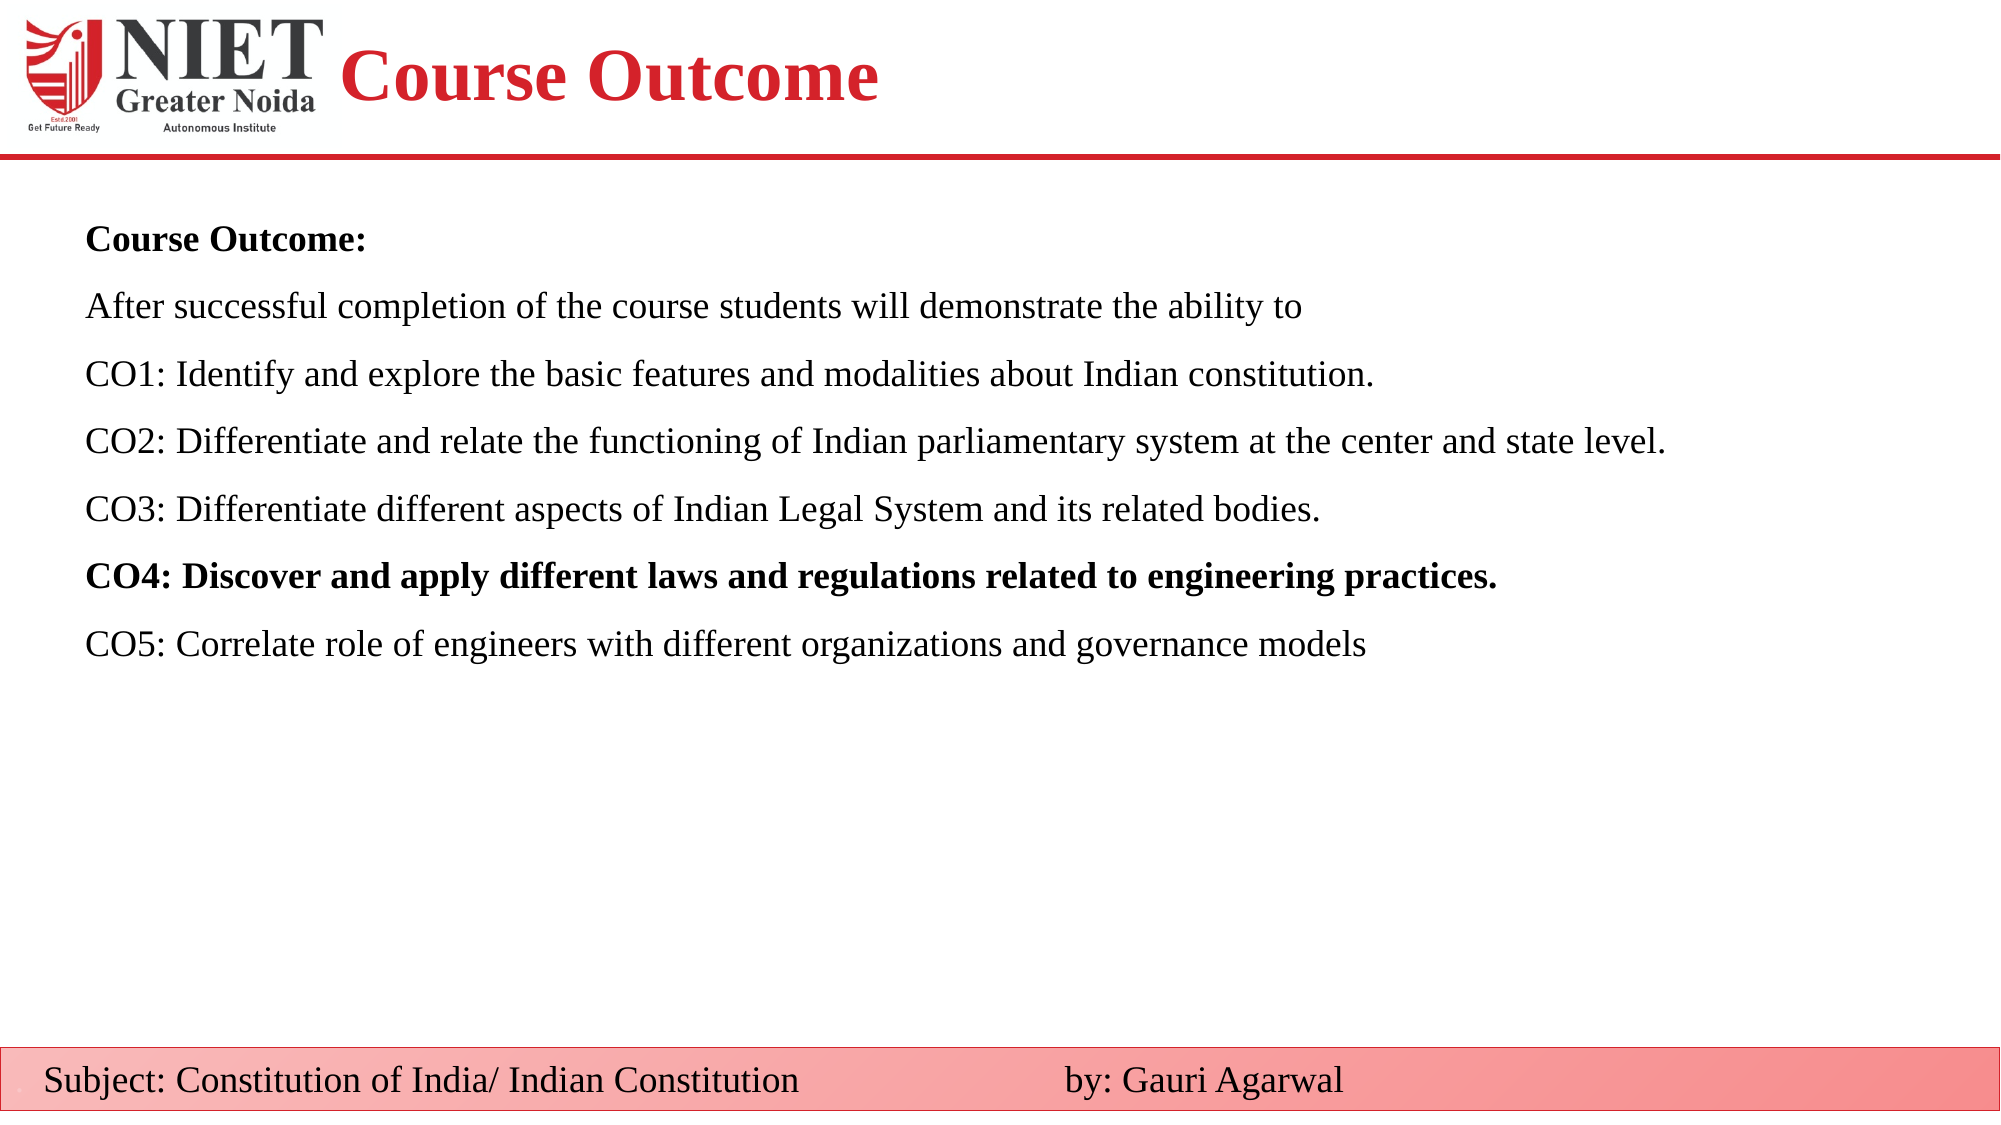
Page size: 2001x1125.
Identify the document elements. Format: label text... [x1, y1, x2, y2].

title Course Outcome [338, 0, 951, 165]
picture [7, 4, 338, 148]
text_box Course Outcome: After successful completion of the course students will demonstrate the ability to CO1: Identify and explore the basic features and modalities about Indian constitution. CO2: Differentiate and relate the functioning of Indian parliamentary system at the center and state level. CO3: Differentiate different aspects of Indian Legal System and its related bodies. CO4: Discover and apply different laws and regulations related to engineering practices. CO5: Correlate role of engineers with different organizations and governance models [70, 184, 2000, 672]
